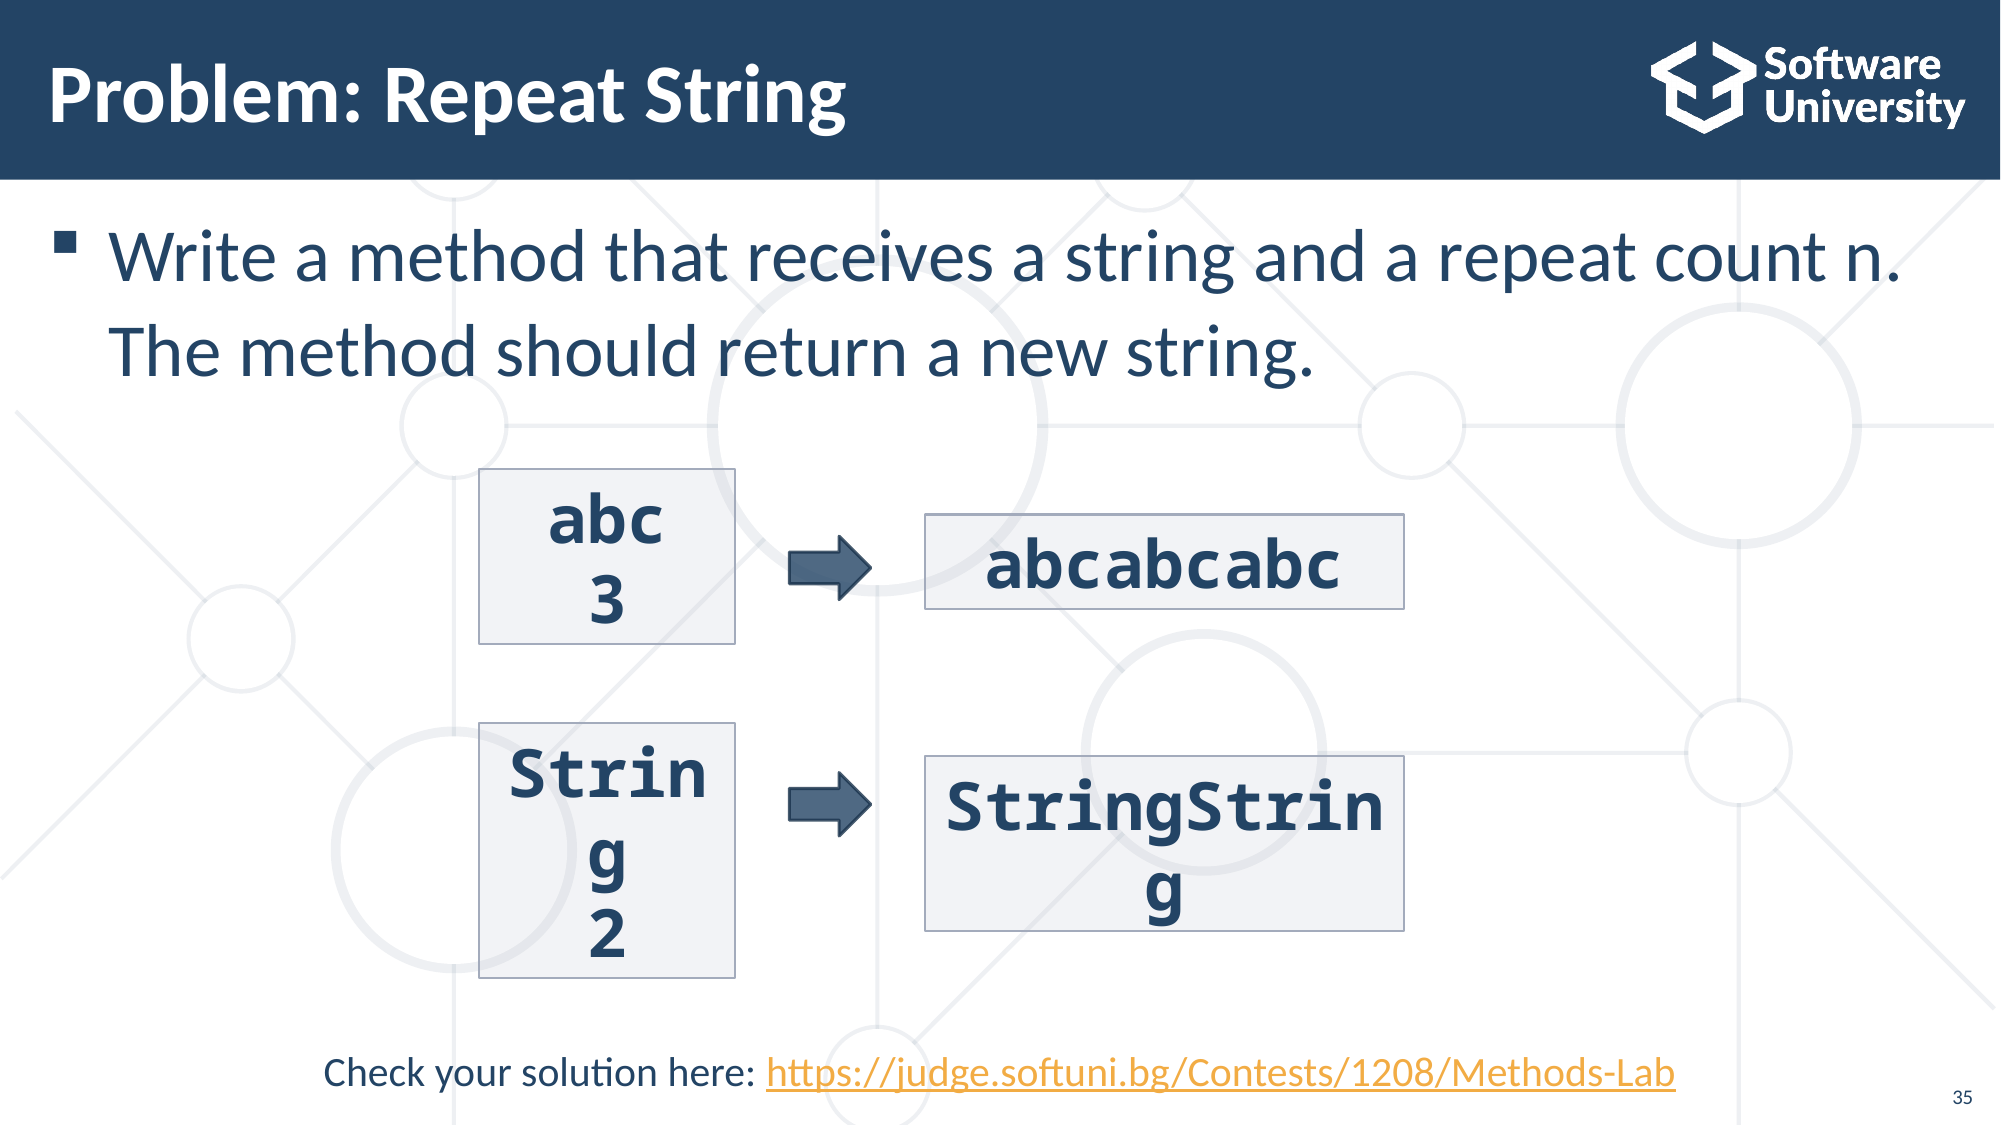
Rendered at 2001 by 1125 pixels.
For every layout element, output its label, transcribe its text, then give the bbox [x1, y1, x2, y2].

picture [1651, 41, 1966, 134]
list Write a method that receives a string and a repeat count n. The method should return a new string. [31, 196, 1970, 1104]
text_box [787, 770, 873, 838]
text_box StringString [924, 756, 1405, 931]
text_box String 2 [479, 723, 736, 978]
text_box abcabcabc [924, 514, 1405, 610]
text_box abc 3 [479, 469, 736, 644]
title Problem: Repeat String [31, 16, 1625, 162]
text_box Check your solution here: https://judge.softuni.bg/Contests/1208/Methods-Lab [131, 1036, 1869, 1102]
text_box [787, 534, 873, 602]
slide_number 35 [1927, 1067, 1989, 1117]
